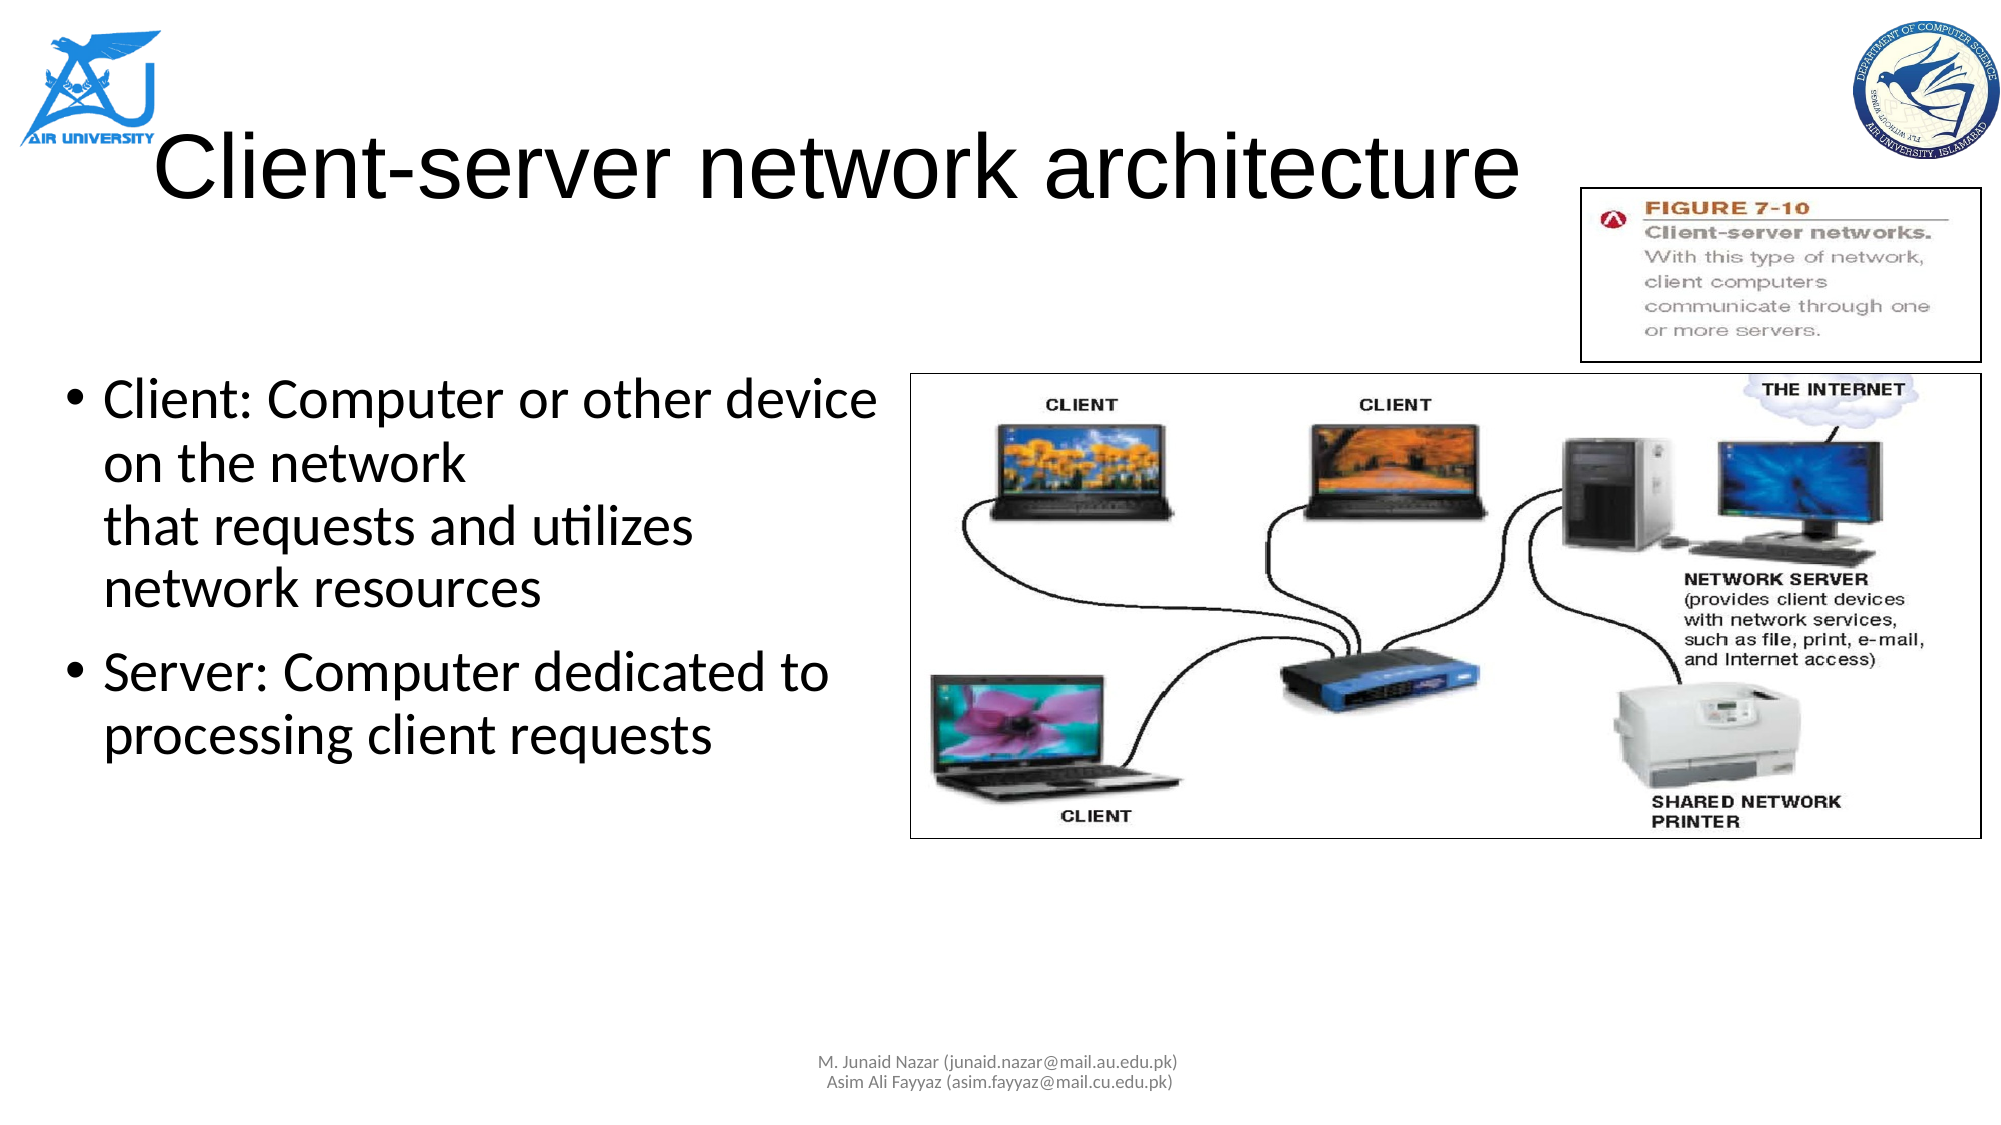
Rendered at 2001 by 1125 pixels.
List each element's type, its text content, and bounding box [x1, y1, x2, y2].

picture [1853, 21, 2000, 159]
list Client: Computer or other device on the network that requests and utilizes network resources Server: Computer dedicated to processing client requests [50, 361, 912, 1125]
picture [1581, 188, 1981, 362]
title Client-server network architecture [137, 59, 1863, 278]
footer M. Junaid Nazar (junaid.nazar@mail.au.edu.pk) Asim Ali Fayyaz (asim.fayyaz@mail.cu.edu.pk) [662, 1042, 1338, 1103]
picture [3, 21, 181, 159]
picture [911, 374, 1981, 838]
